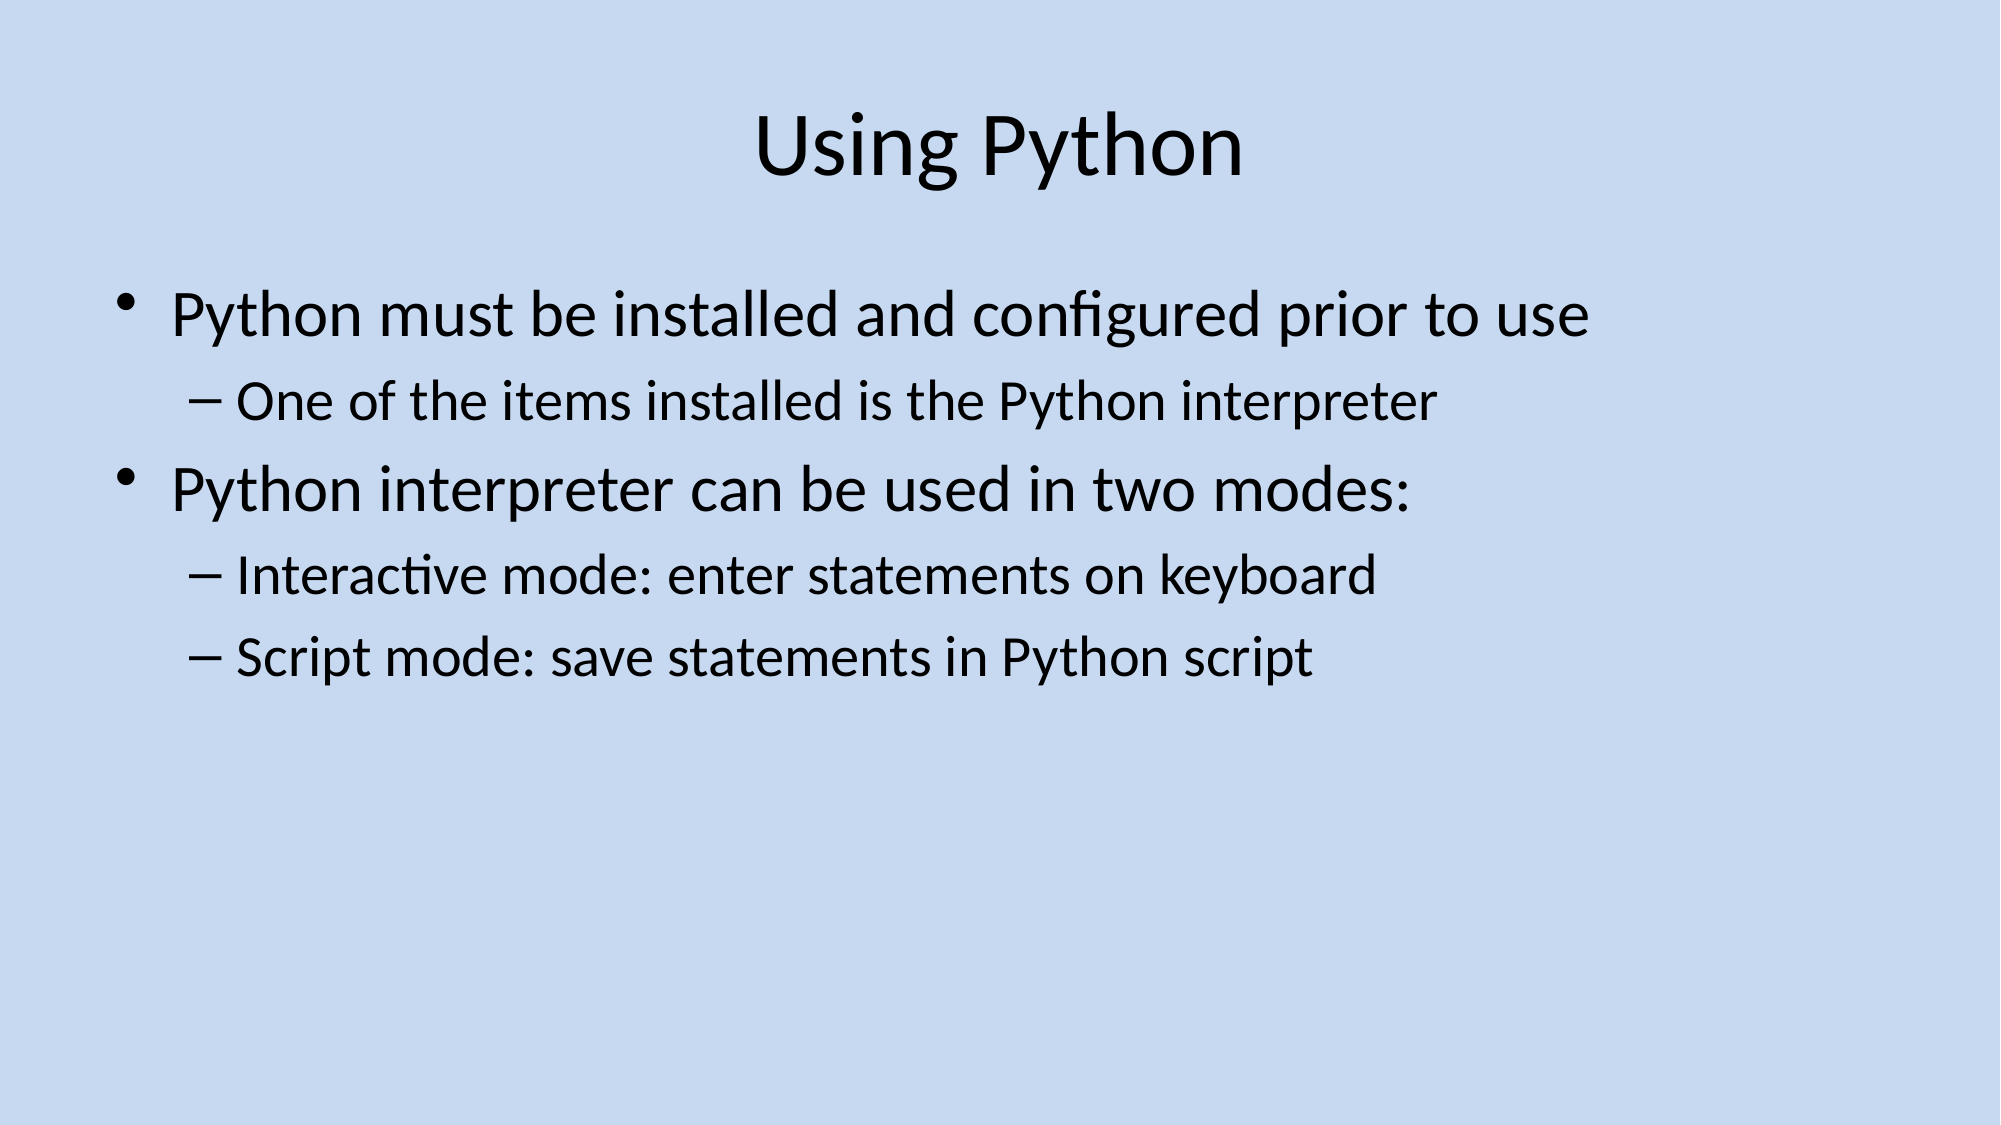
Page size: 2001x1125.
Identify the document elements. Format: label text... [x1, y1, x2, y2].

title Using Python [99, 45, 1900, 233]
list Python must be installed and configured prior to use One of the items installed is the Python interpreter Python interpreter can be used in two modes: Interactive mode: enter statements on keyboard Script mode: save statements in Python script [99, 262, 1900, 1005]
